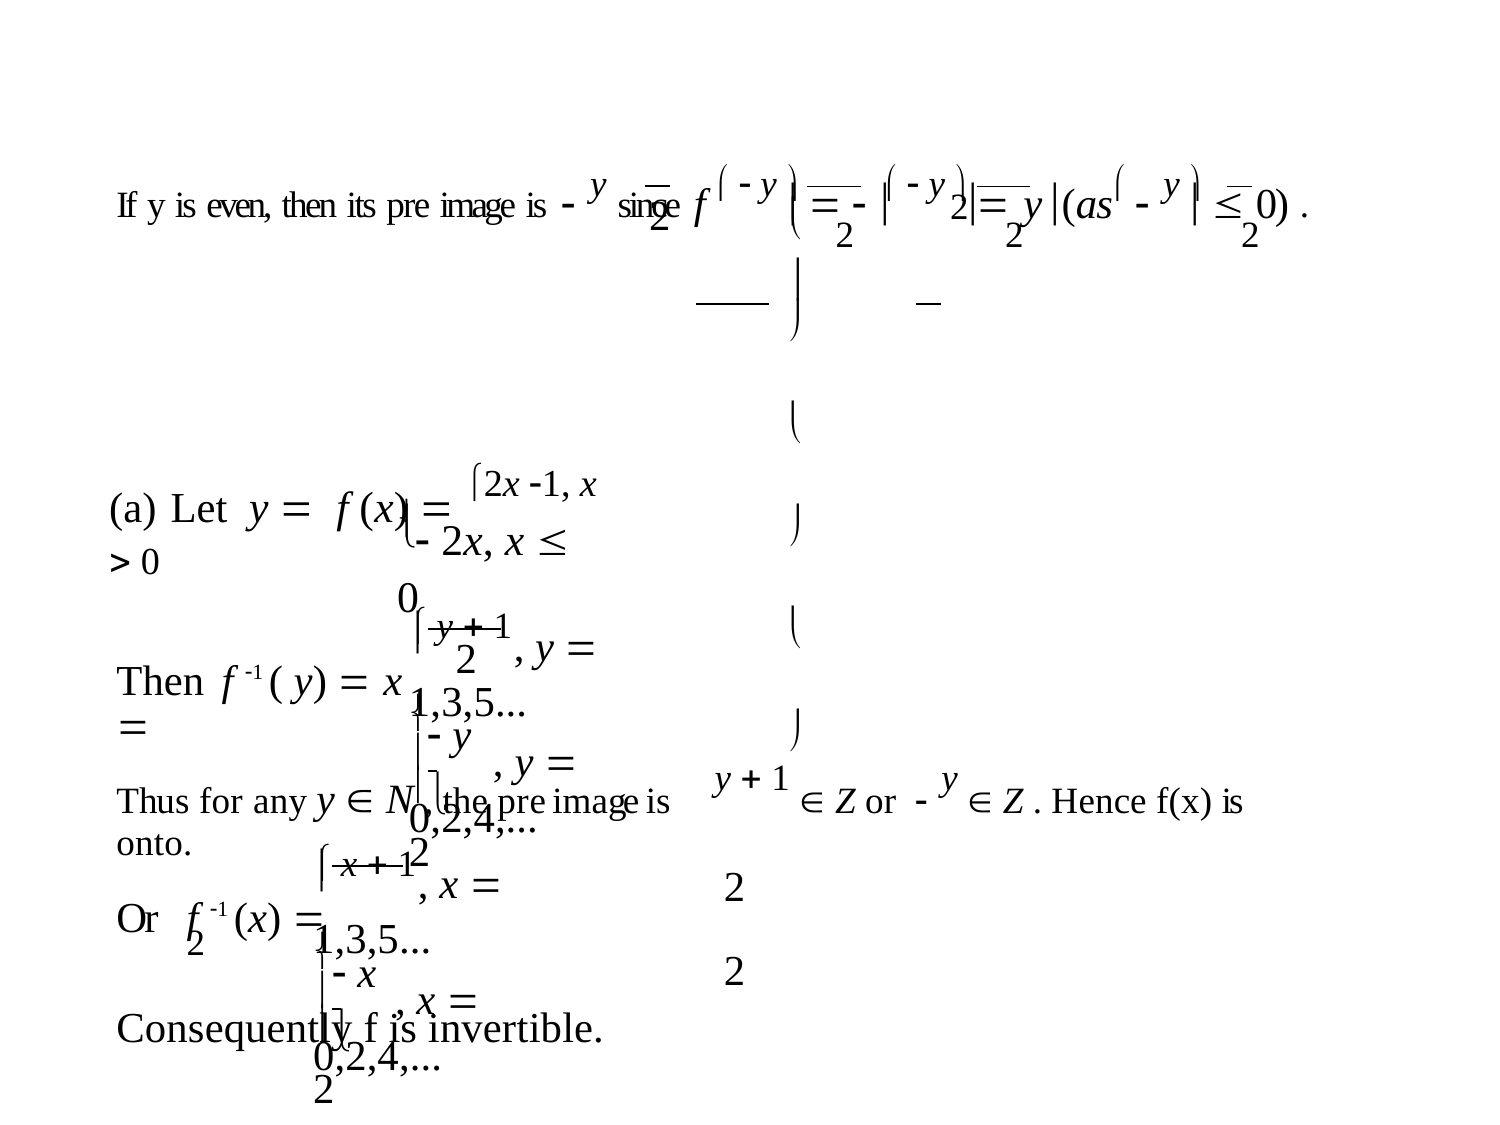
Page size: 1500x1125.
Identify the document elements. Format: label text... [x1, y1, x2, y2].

text_box  x [306, 963, 388, 1000]
text_box  y  1, y  1,3,5... [402, 594, 681, 725]
text_box  2 [306, 1079, 375, 1113]
text_box  x  1, x  1,3,5... [306, 831, 581, 963]
title If y is even, then its pre image is  y since f   y      y   y (as  y   0) . [110, 151, 1363, 343]
text_box       Thus for any y  N , the pre image is y  1  Z or  y  Z . Hence f(x) is onto. 2 2 Consequently f is invertible. [103, 163, 1321, 1052]
text_box (a) Let y  f (x)  2x 1, x  0 [102, 455, 598, 615]
text_box  Then f 1 ( y)  x  [110, 611, 434, 749]
text_box  Or f 1 (x)  2 [110, 849, 384, 986]
text_box  , x  0,2,4,... [306, 963, 581, 1079]
text_box  , y  0,2,4,... [402, 725, 681, 841]
text_box  y [402, 725, 486, 763]
